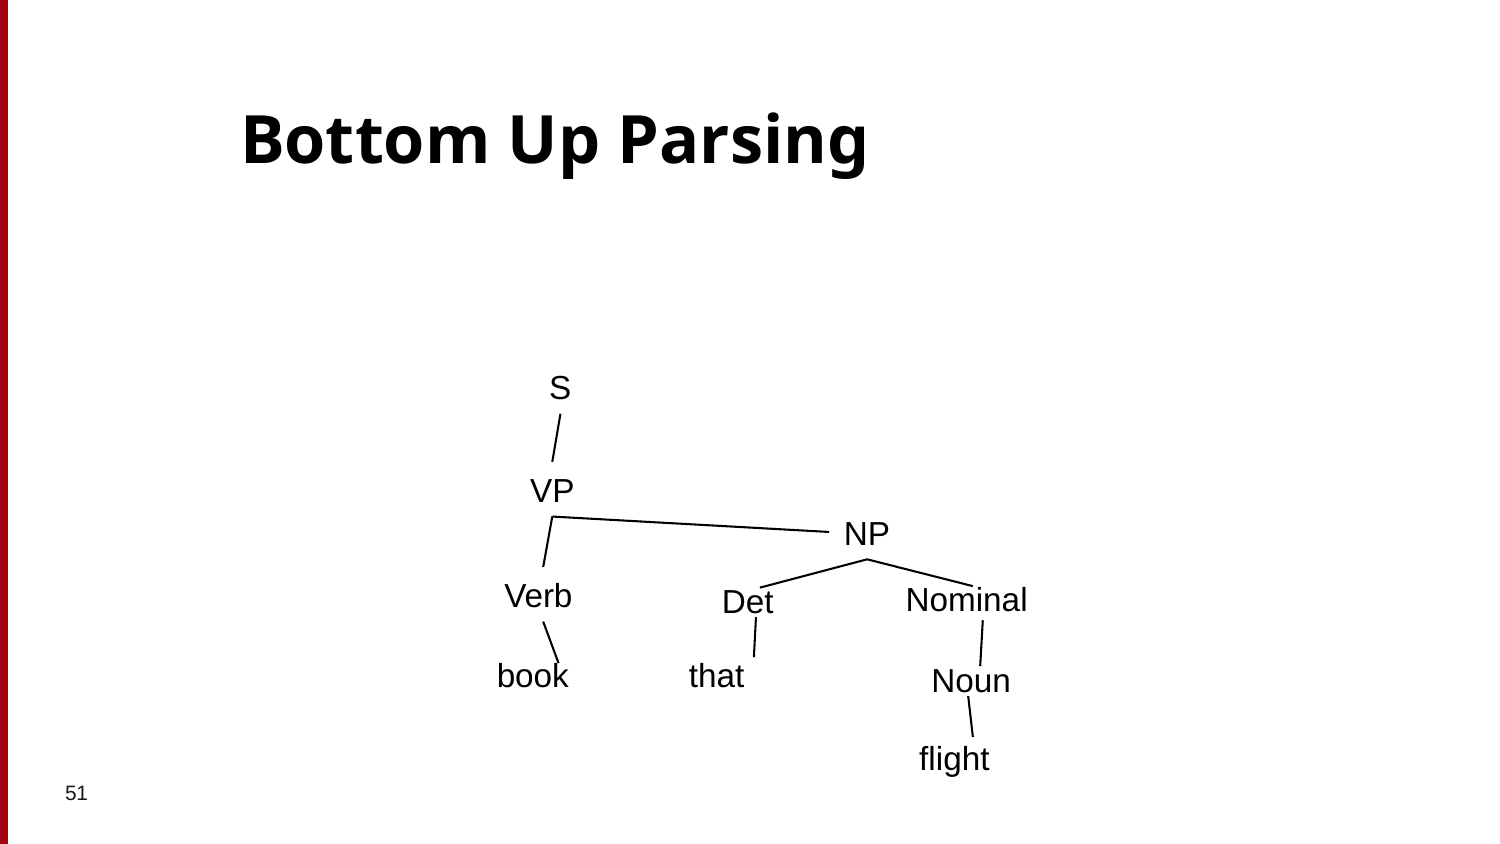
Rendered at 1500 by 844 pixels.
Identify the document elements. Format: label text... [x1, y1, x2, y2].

text_box Noun [916, 651, 1026, 706]
title Bottom Up Parsing [225, 62, 1450, 185]
text_box Verb [489, 566, 597, 622]
text_box S [534, 359, 587, 414]
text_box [542, 517, 553, 568]
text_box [958, 641, 1005, 645]
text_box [866, 559, 974, 587]
text_box flight [904, 729, 1005, 785]
text_box NP [829, 504, 906, 558]
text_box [734, 635, 776, 639]
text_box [552, 517, 830, 533]
text_box VP [515, 461, 590, 517]
text_box Det [707, 572, 789, 628]
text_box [542, 622, 559, 664]
text_box book that [482, 646, 779, 702]
slide_number 51 [49, 771, 376, 829]
text_box Nominal [890, 571, 1043, 626]
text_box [949, 714, 992, 720]
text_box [552, 414, 561, 463]
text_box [759, 559, 865, 588]
